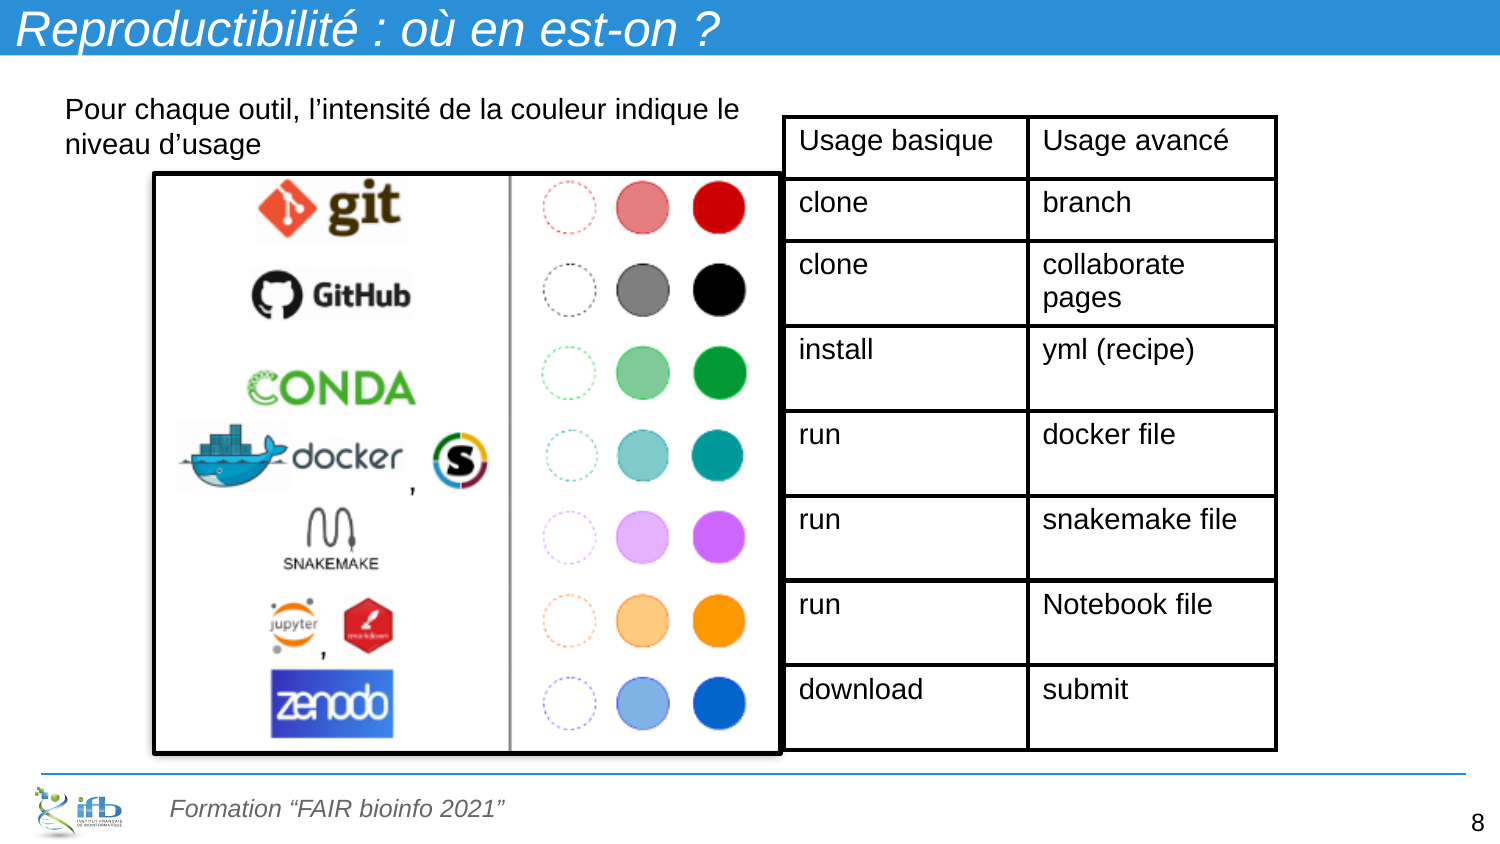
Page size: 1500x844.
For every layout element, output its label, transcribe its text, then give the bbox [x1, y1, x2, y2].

text_box Pour chaque outil, l’intensité de la couleur indique le niveau d’usage [49, 82, 769, 168]
table_cell run [788, 413, 1026, 494]
table_cell yml (recipe) [1030, 328, 1274, 409]
table_cell collaborate pages [1030, 243, 1274, 324]
table_cell branch [1030, 181, 1274, 239]
table_cell download [788, 667, 1026, 748]
table_cell install [788, 328, 1026, 409]
picture [153, 173, 781, 754]
table_cell submit [1030, 667, 1274, 748]
table_header Usage basique [786, 119, 1026, 177]
table_cell clone [787, 181, 1026, 239]
slide_number ‹#› [1425, 794, 1500, 844]
table_header Usage avancé [1030, 119, 1274, 177]
table_cell run [788, 498, 1026, 578]
title Reproductibilité : où en est-on ? [0, 0, 1500, 56]
table_cell snakemake file [1030, 498, 1274, 578]
picture [27, 782, 129, 844]
table_cell docker file [1030, 413, 1274, 494]
table_cell clone [788, 243, 1026, 324]
table_cell run [788, 583, 1026, 663]
table_cell Notebook file [1030, 583, 1274, 663]
